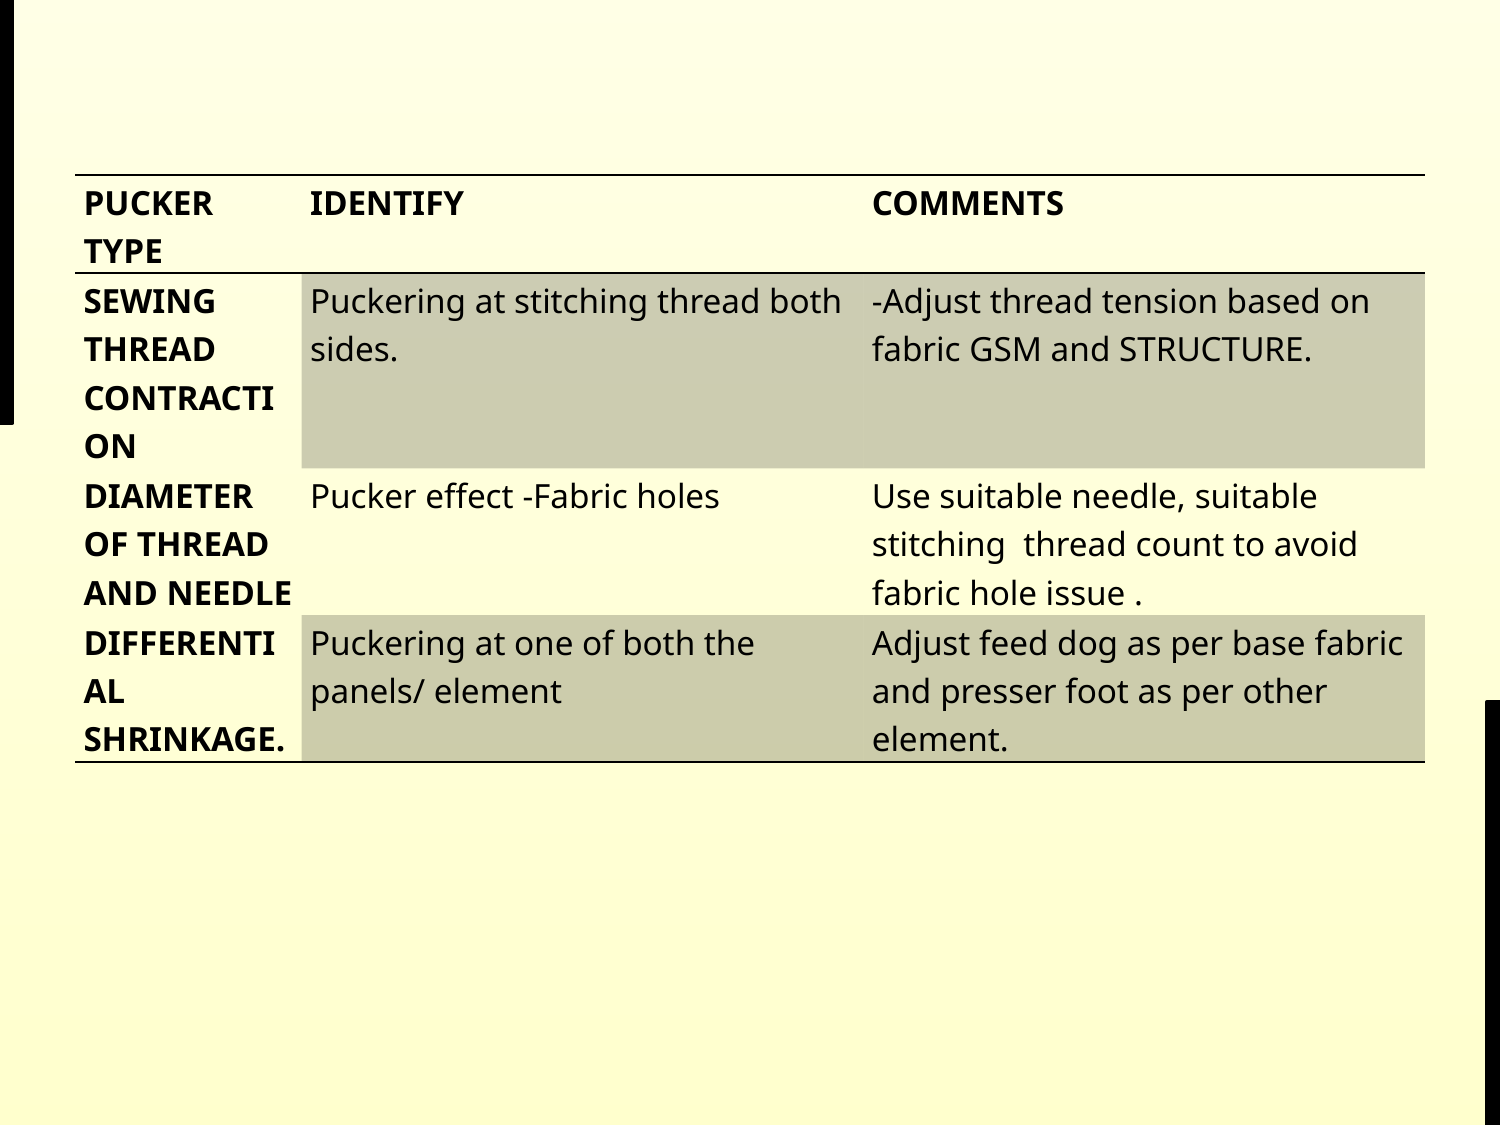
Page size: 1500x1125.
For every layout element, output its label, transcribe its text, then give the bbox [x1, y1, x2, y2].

text_box [0, 0, 1500, 1125]
table_cell DIAMETER OF THREAD AND NEEDLE [75, 468, 302, 615]
table_header PUCKER TYPE [75, 176, 302, 272]
text_box [1485, 700, 1500, 1125]
table_cell Puckering at stitching thread both sides. [302, 274, 863, 468]
table_cell -Adjust thread tension based on fabric GSM and STRUCTURE. [863, 274, 1425, 468]
table_cell Adjust feed dog as per base fabric and presser foot as per other element. [863, 615, 1425, 761]
table_cell SEWING THREAD CONTRACTION [75, 274, 302, 468]
table_cell DIFFERENTIAL SHRINKAGE. [75, 615, 302, 761]
table_cell Pucker effect -Fabric holes [302, 468, 863, 615]
table_header IDENTIFY [302, 176, 863, 272]
table_header COMMENTS [863, 176, 1425, 272]
text_box [0, 0, 14, 425]
table_cell Use suitable needle, suitable stitching thread count to avoid fabric hole issue . [863, 468, 1425, 615]
table_cell Puckering at one of both the panels/ element [302, 615, 863, 761]
